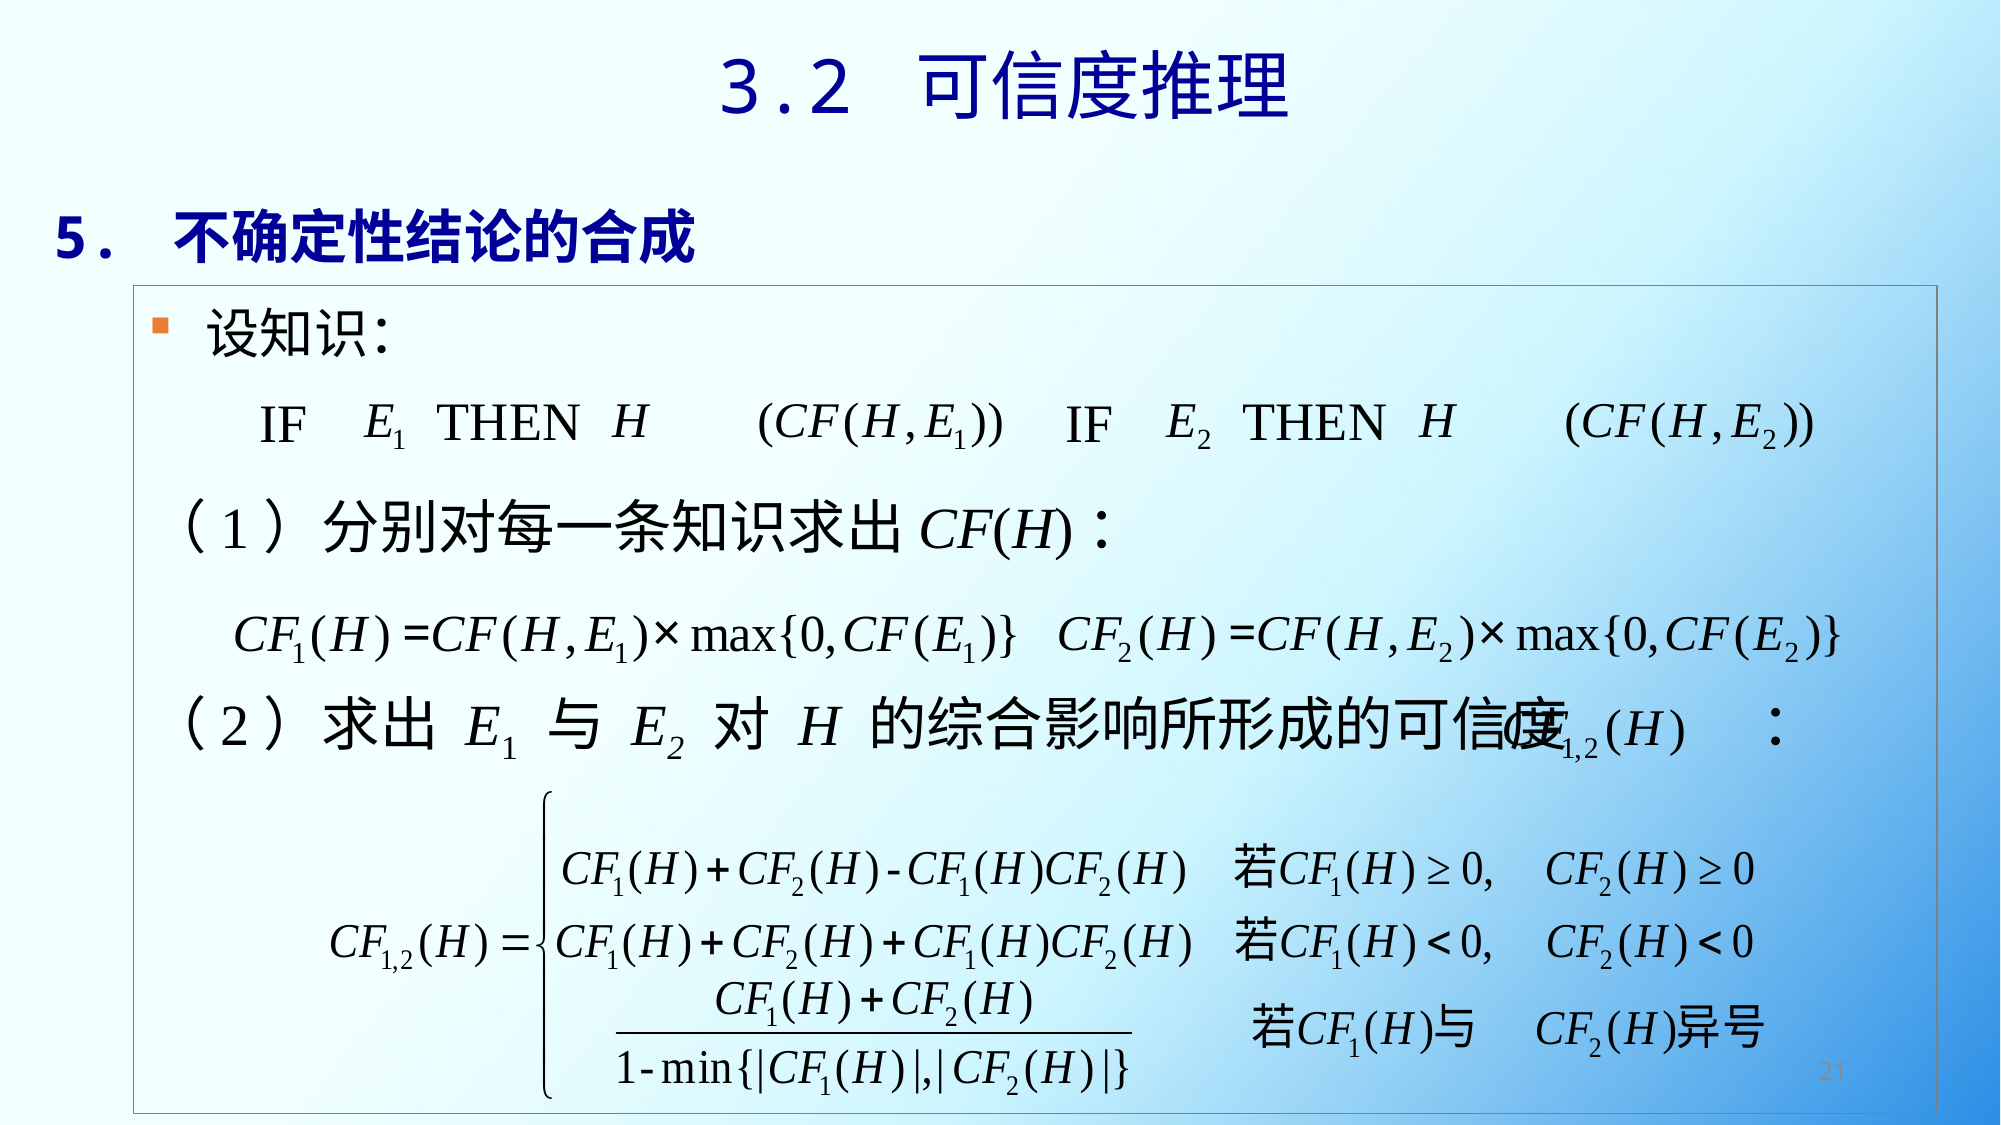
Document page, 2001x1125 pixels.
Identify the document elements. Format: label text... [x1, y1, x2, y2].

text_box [1050, 600, 1851, 672]
text_box 设知识： （1）分别对每一条知识求出CF(H)： （2）求出 E1 与 E2 对 H 的综合影响所形成的可信度 ： [133, 285, 1938, 1114]
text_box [1050, 379, 1822, 462]
text_box 3.2 可信度推理 [86, 30, 1922, 136]
text_box 5. 不确定性结论的合成 [39, 157, 1938, 383]
picture [0, 0, 2001, 1125]
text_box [244, 379, 1013, 462]
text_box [323, 783, 1774, 1108]
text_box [1495, 694, 1696, 776]
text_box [226, 598, 1027, 673]
